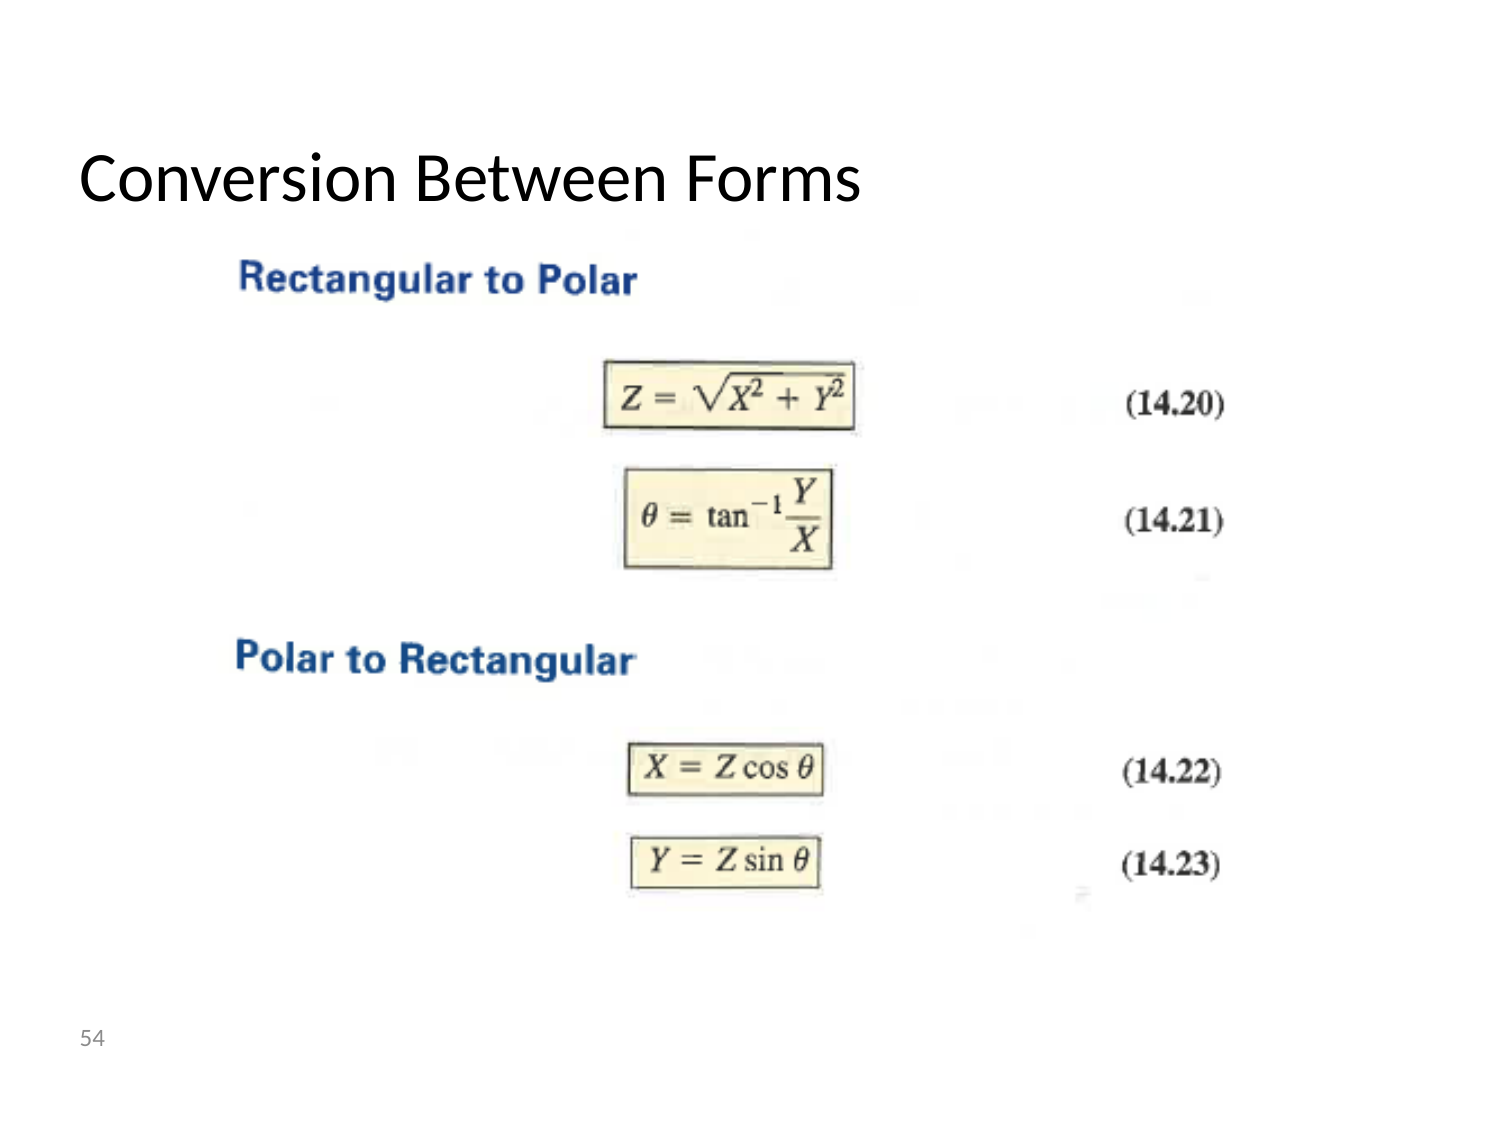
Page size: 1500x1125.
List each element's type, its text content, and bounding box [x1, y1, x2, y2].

picture [213, 229, 1267, 942]
slide_number 54 [64, 1006, 415, 1067]
title Conversion Between Forms [64, 116, 1338, 230]
